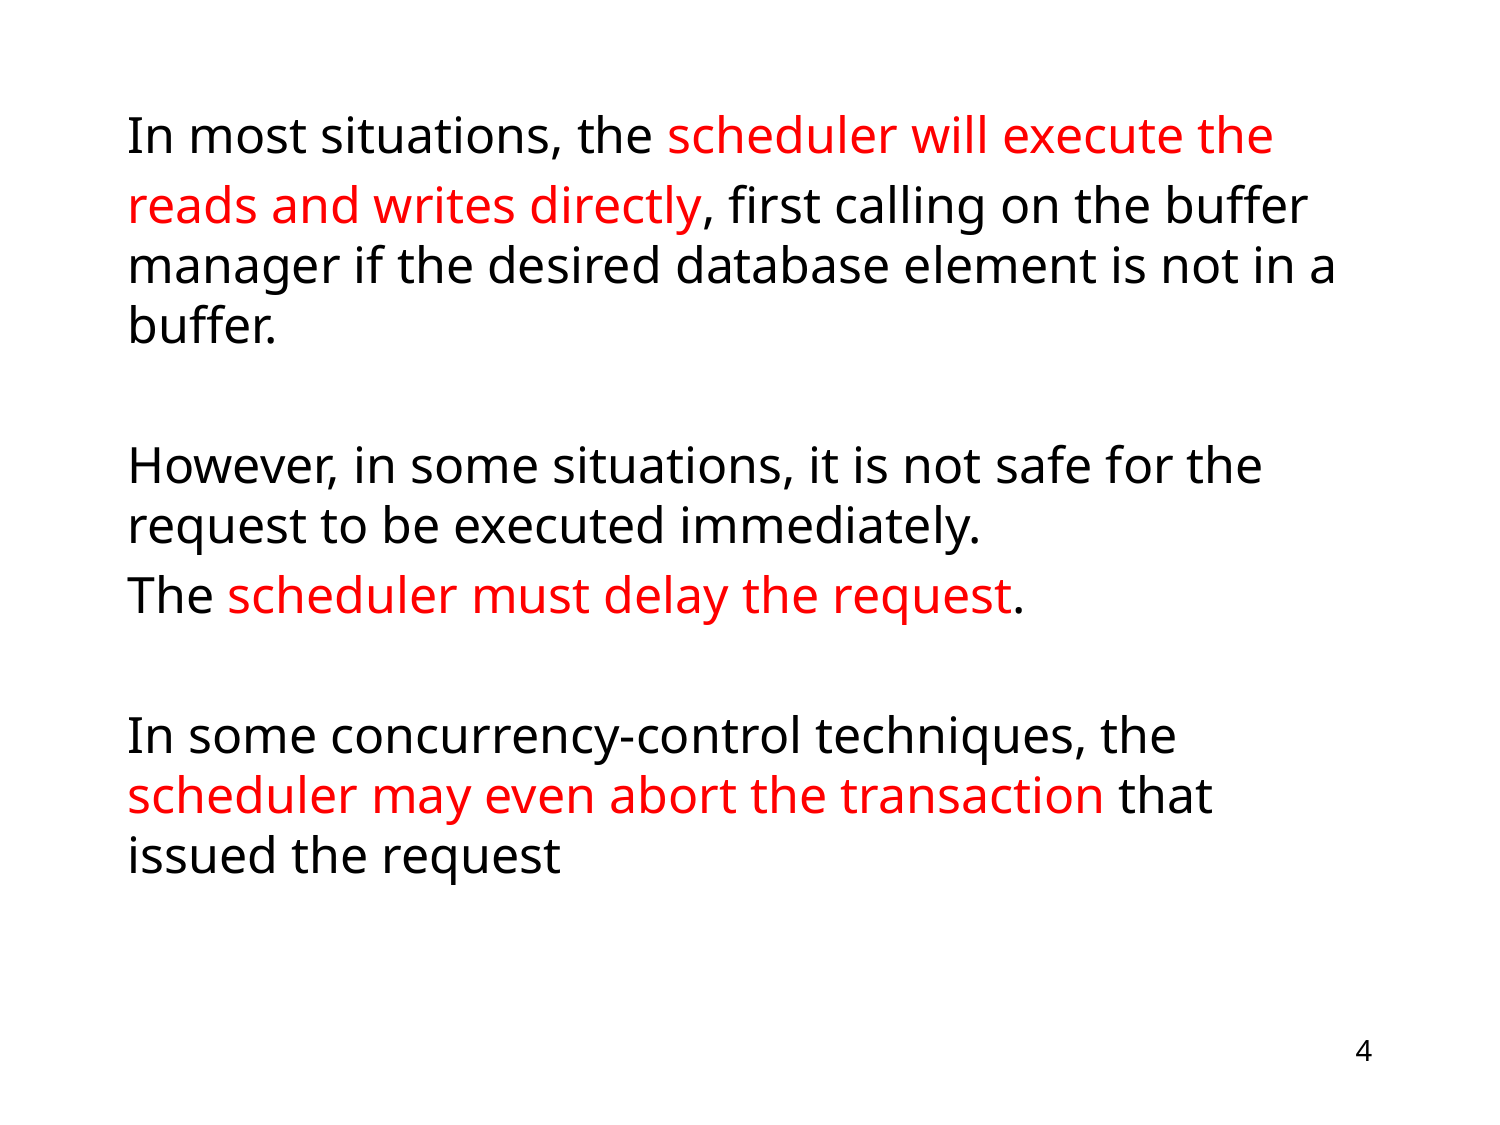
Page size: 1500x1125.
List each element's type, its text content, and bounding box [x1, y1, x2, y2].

slide_number 4 [1074, 1024, 1388, 1101]
list In most situations, the scheduler will execute the reads and writes directly, first calling on the buffer manager if the desired database element is not in a buffer. However, in some situations, it is not safe for the request to be executed immediately. The scheduler must delay the request. In some concurrency-control techniques, the scheduler may even abort the transaction that issued the request [112, 96, 1388, 1000]
